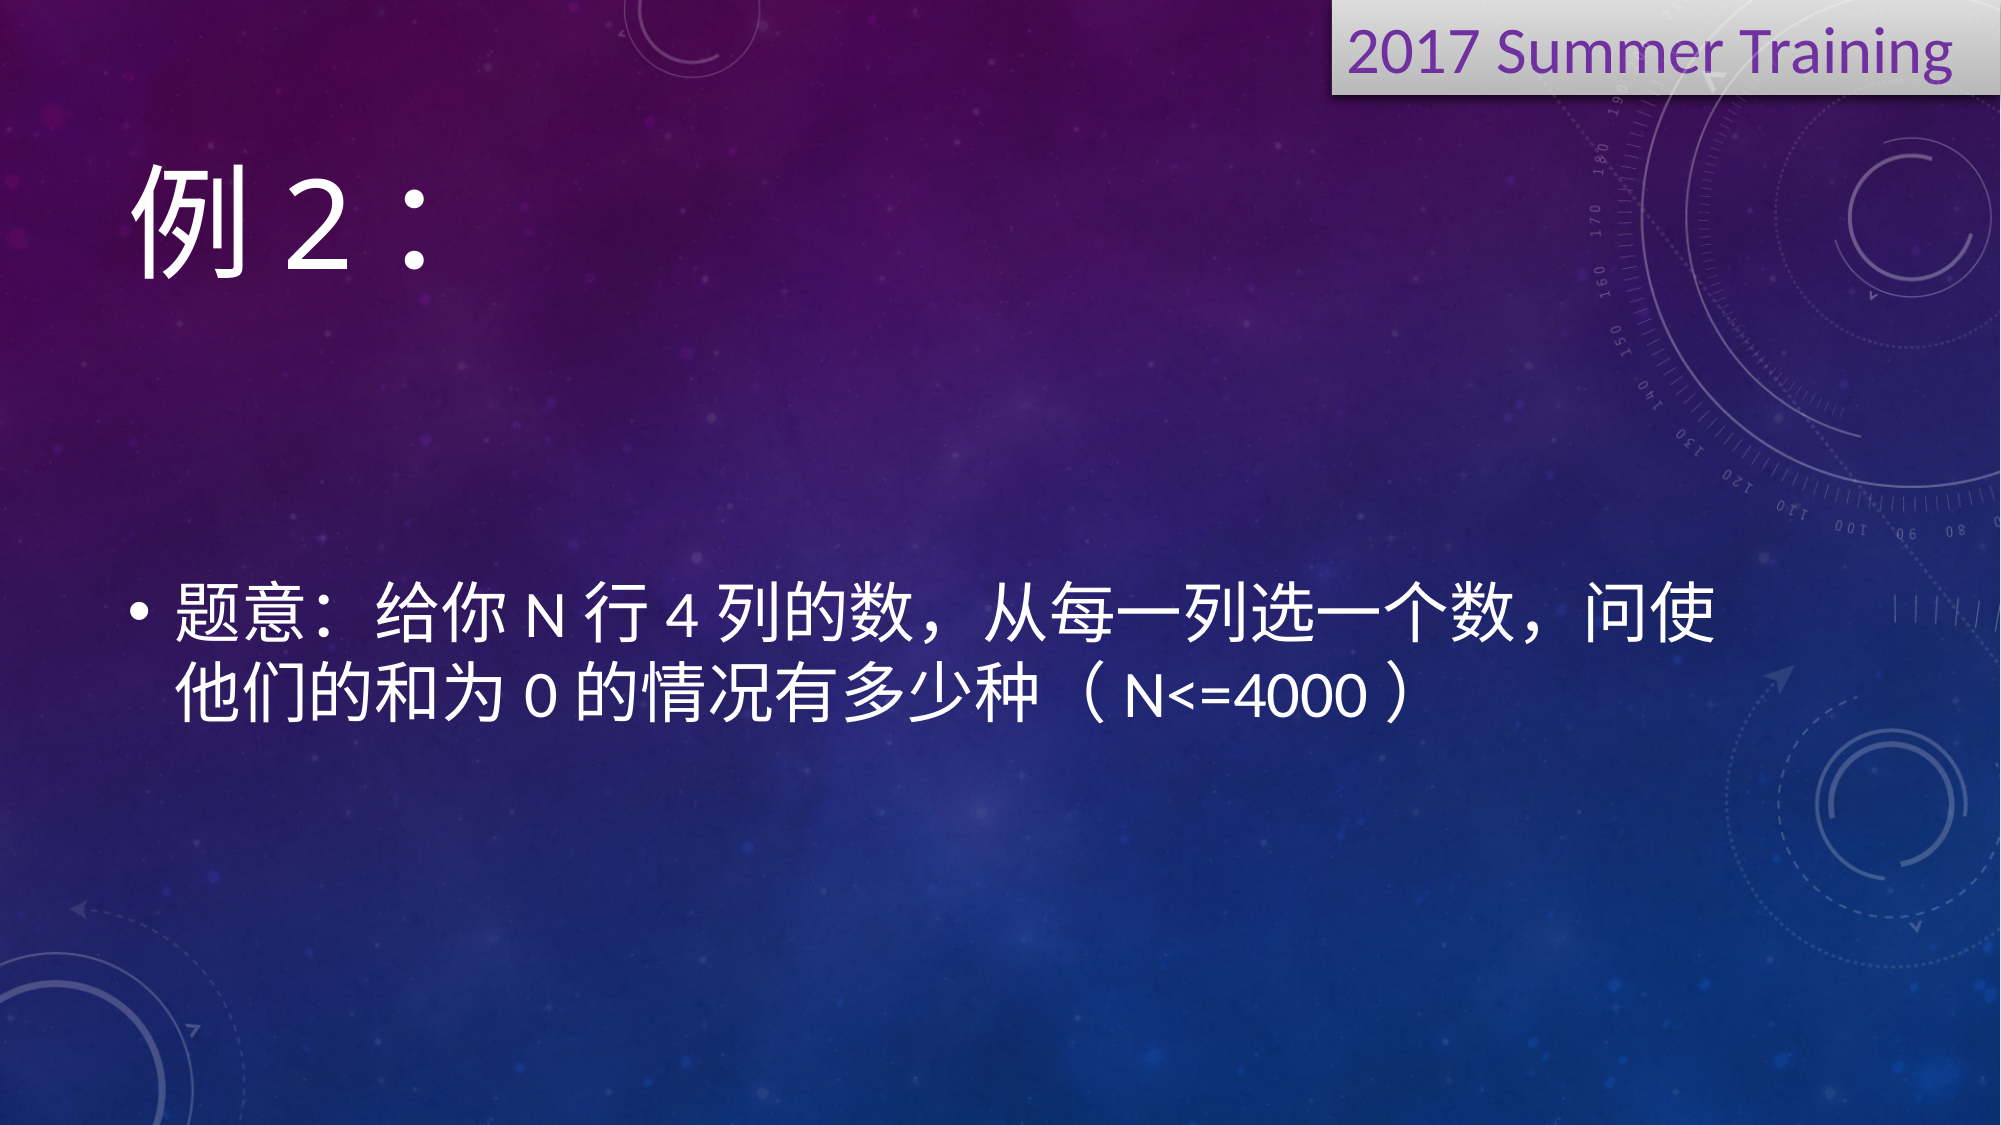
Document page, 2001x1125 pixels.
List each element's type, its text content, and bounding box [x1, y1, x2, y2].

title 例2： [112, 99, 1775, 339]
picture [0, 0, 2001, 1125]
list 题意：给你N行4列的数，从每一列选一个数，问使他们的和为0的情况有多少种（N<=4000） [112, 351, 1775, 950]
